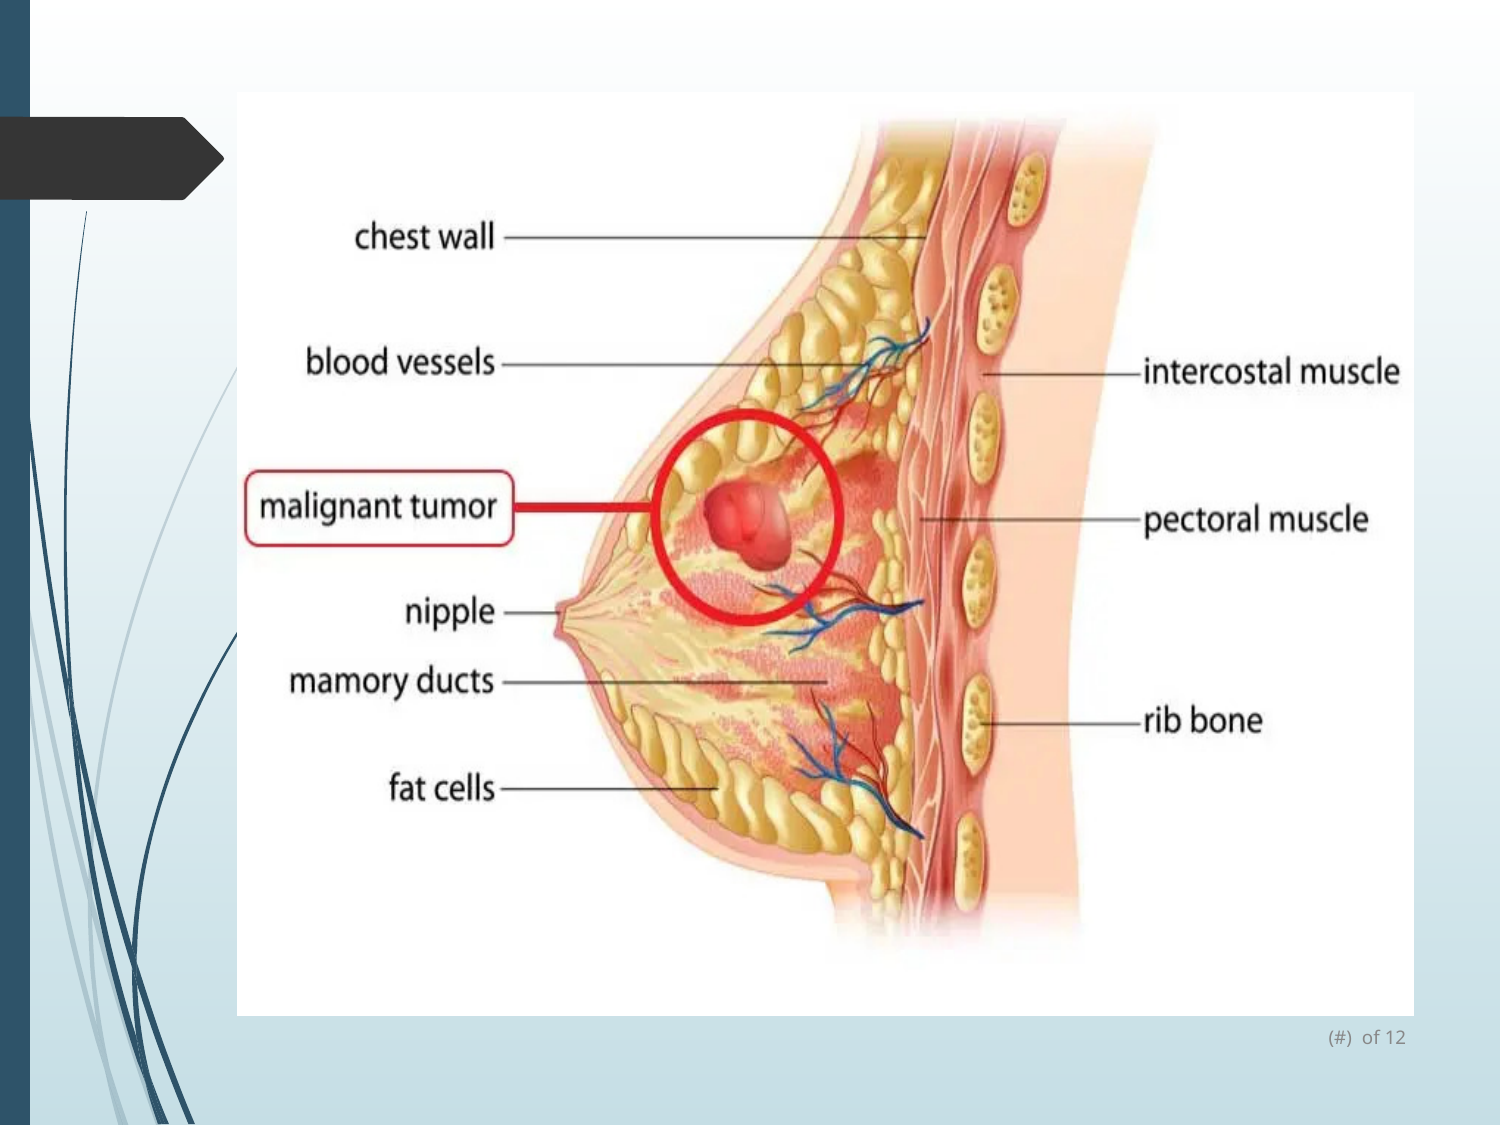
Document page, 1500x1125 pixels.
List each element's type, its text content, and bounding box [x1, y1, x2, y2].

slide_number (#) of 12 [1303, 1007, 1432, 1068]
picture [237, 91, 1415, 1016]
